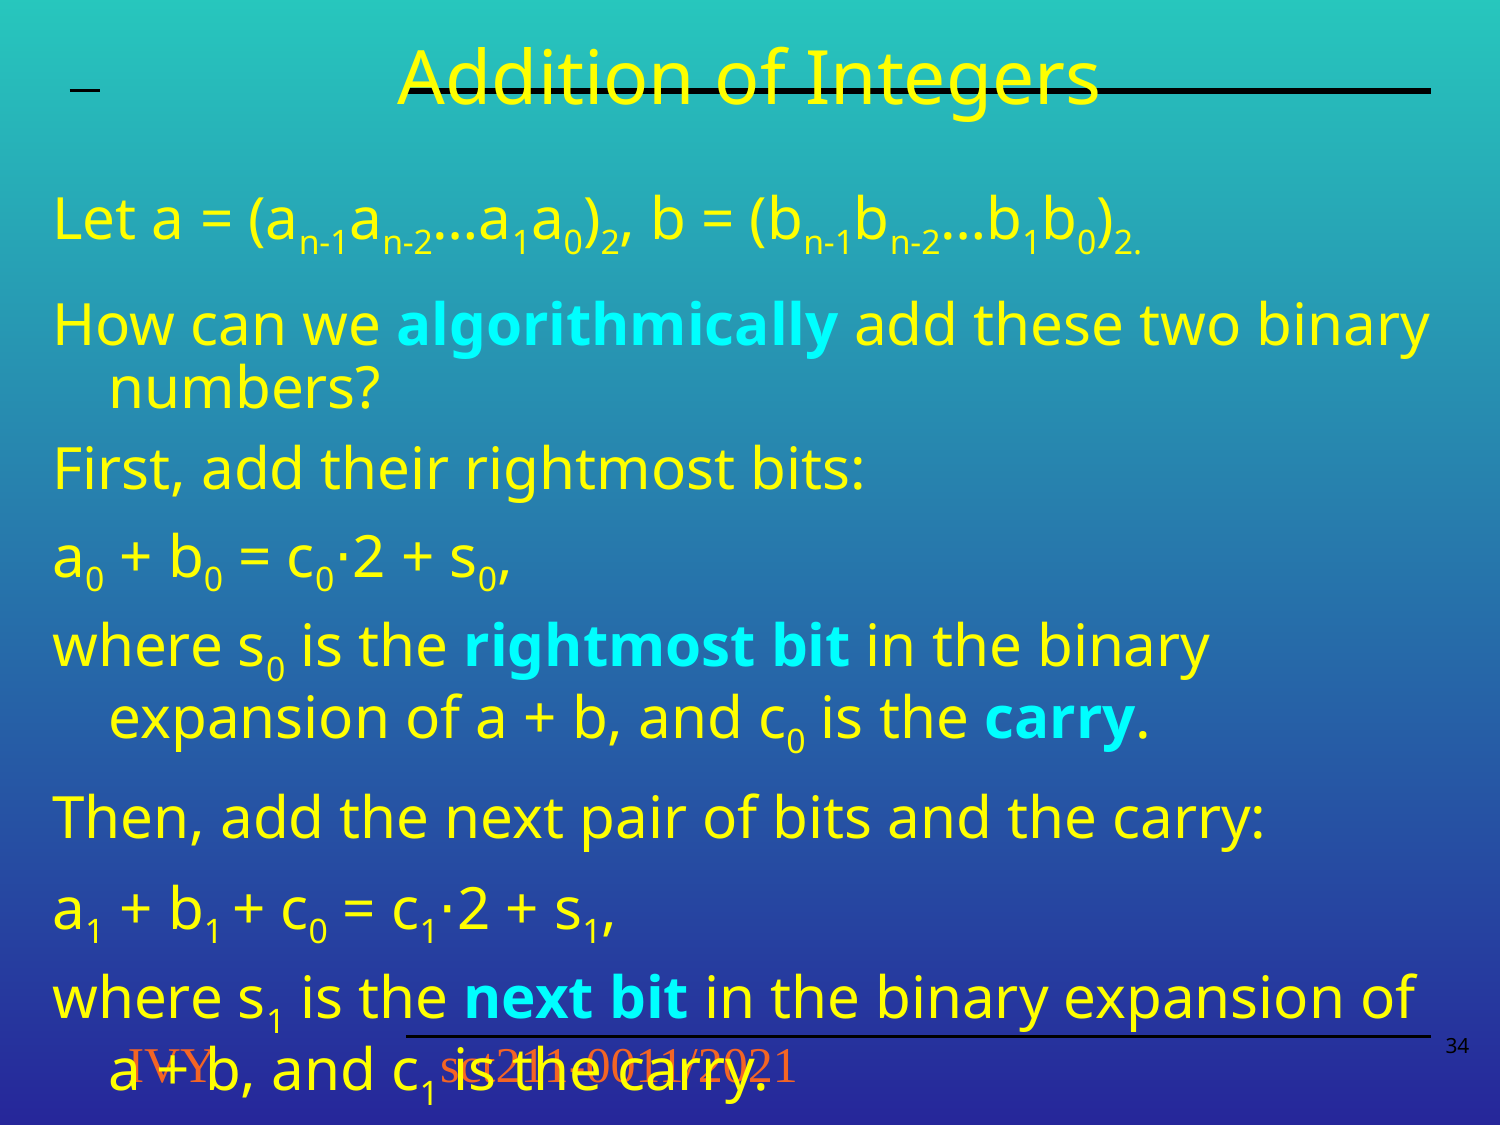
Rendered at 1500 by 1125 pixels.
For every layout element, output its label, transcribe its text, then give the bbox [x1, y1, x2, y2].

title Addition of Integers [112, 0, 1388, 150]
footer sct211-0011/2021 [425, 1038, 1075, 1100]
slide_number ‹#› [1394, 1025, 1484, 1112]
list Let a = (an-1an-2…a1a0)2, b = (bn-1bn-2…b1b0)2. How can we algorithmically add these two binary numbers? First, add their rightmost bits: a0 + b0 = c0⋅2 + s0, where s0 is the rightmost bit in the binary expansion of a + b, and c0 is the carry. Then, add the next pair of bits and the carry: a1 + b1 + c0 = c1⋅2 + s1, where s1 is the next bit in the binary expansion of a + b, and c1 is the carry. [37, 174, 1463, 1038]
slide_number IVY [112, 1038, 425, 1100]
